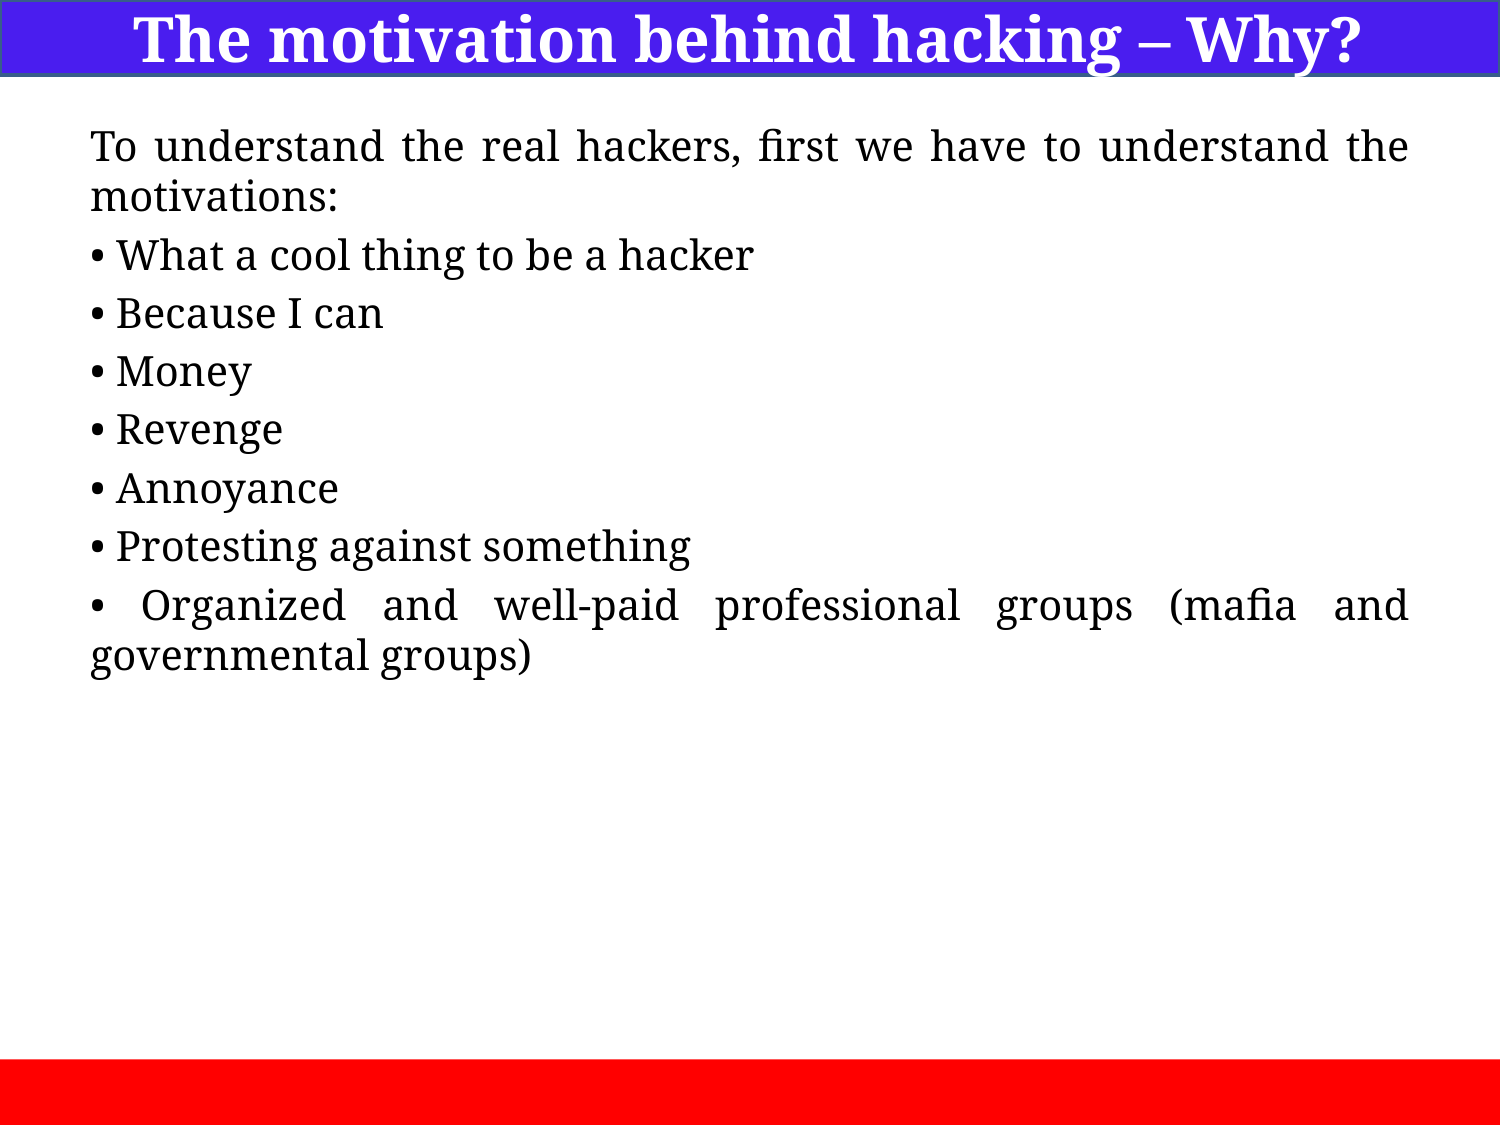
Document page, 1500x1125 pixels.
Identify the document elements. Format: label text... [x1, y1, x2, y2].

list To understand the real hackers, first we have to understand the motivations: • What a cool thing to be a hacker • Because I can • Money • Revenge • Annoyance • Protesting against something • Organized and well-paid professional groups (mafia and governmental groups) [75, 112, 1425, 855]
text_box [0, 1059, 1500, 1125]
text_box The motivation behind hacking – Why? [0, 0, 1500, 75]
